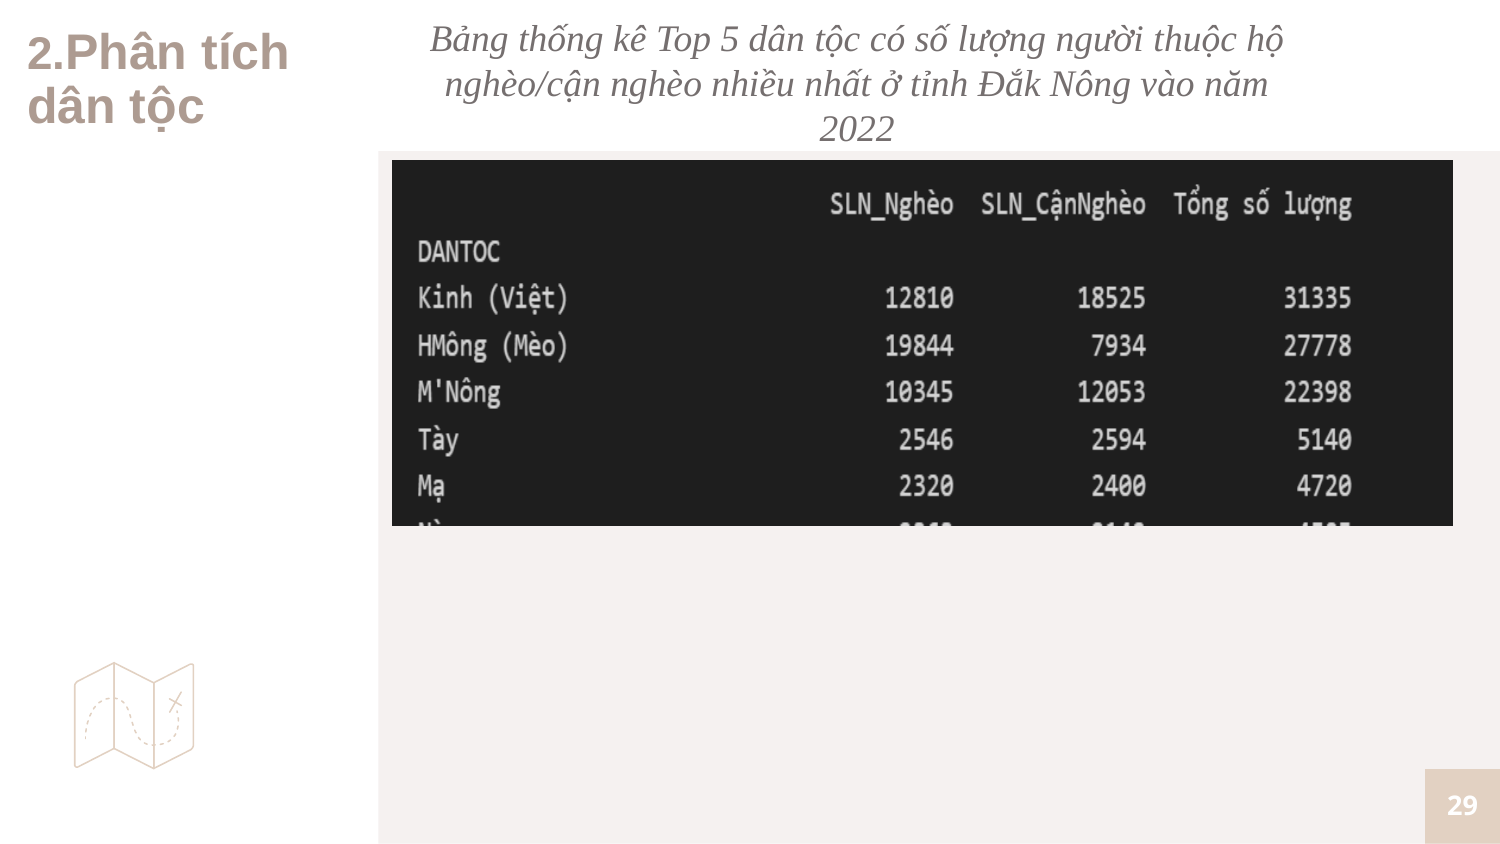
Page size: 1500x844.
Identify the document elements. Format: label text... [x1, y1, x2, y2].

title 2.Phân tích dân tộc [27, 25, 294, 660]
text_box Bảng thống kê Top 5 dân tộc có số lượng người thuộc hộ nghèo/cận nghèo nhiều nhất ở tỉnh Đắk Nông vào năm 2022 [390, 42, 1324, 121]
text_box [74, 662, 194, 769]
slide_number 29 [1425, 769, 1500, 844]
picture [392, 160, 1454, 526]
